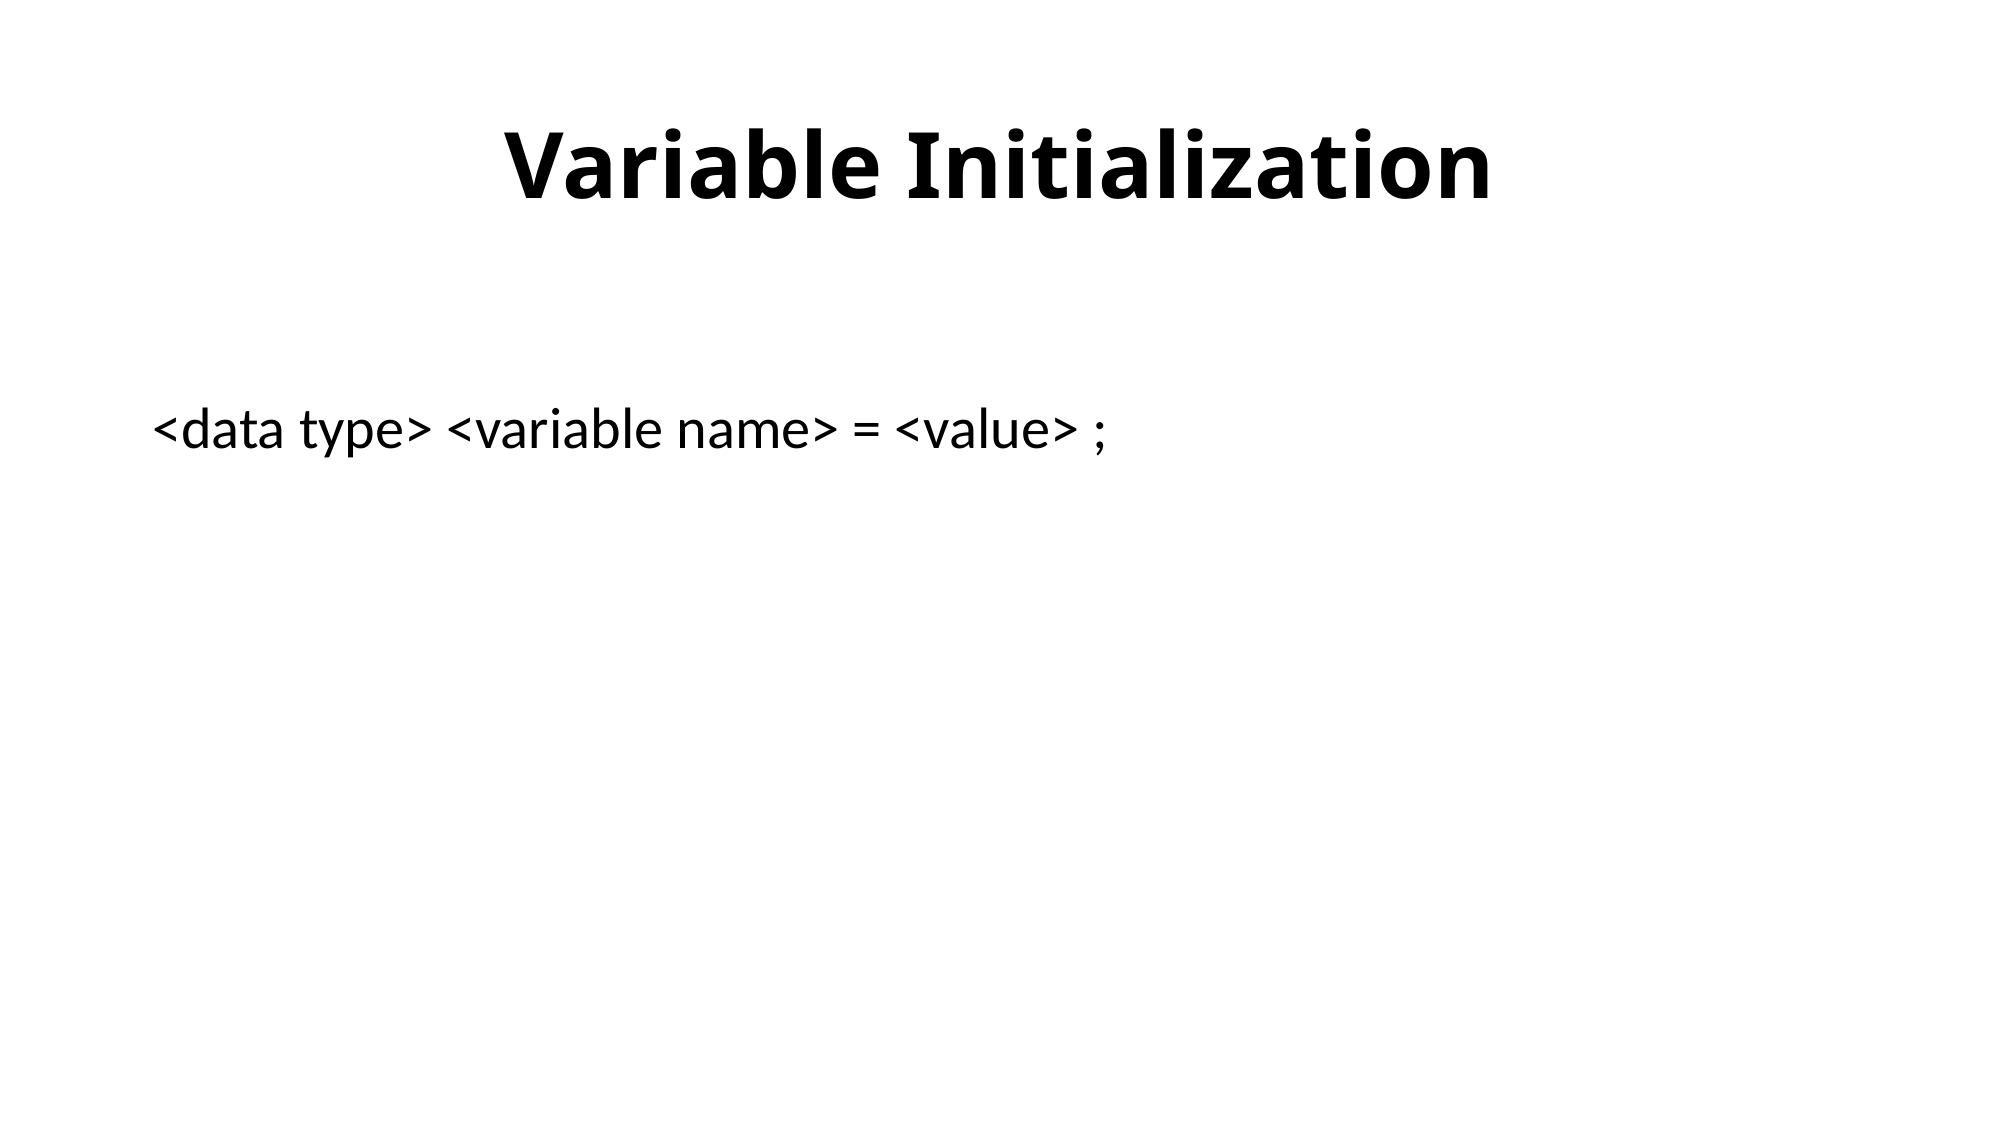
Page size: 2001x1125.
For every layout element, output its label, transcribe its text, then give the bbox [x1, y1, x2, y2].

title Variable Initialization [137, 59, 1863, 278]
list <data type> <variable name> = <value> ; [137, 299, 1863, 1014]
